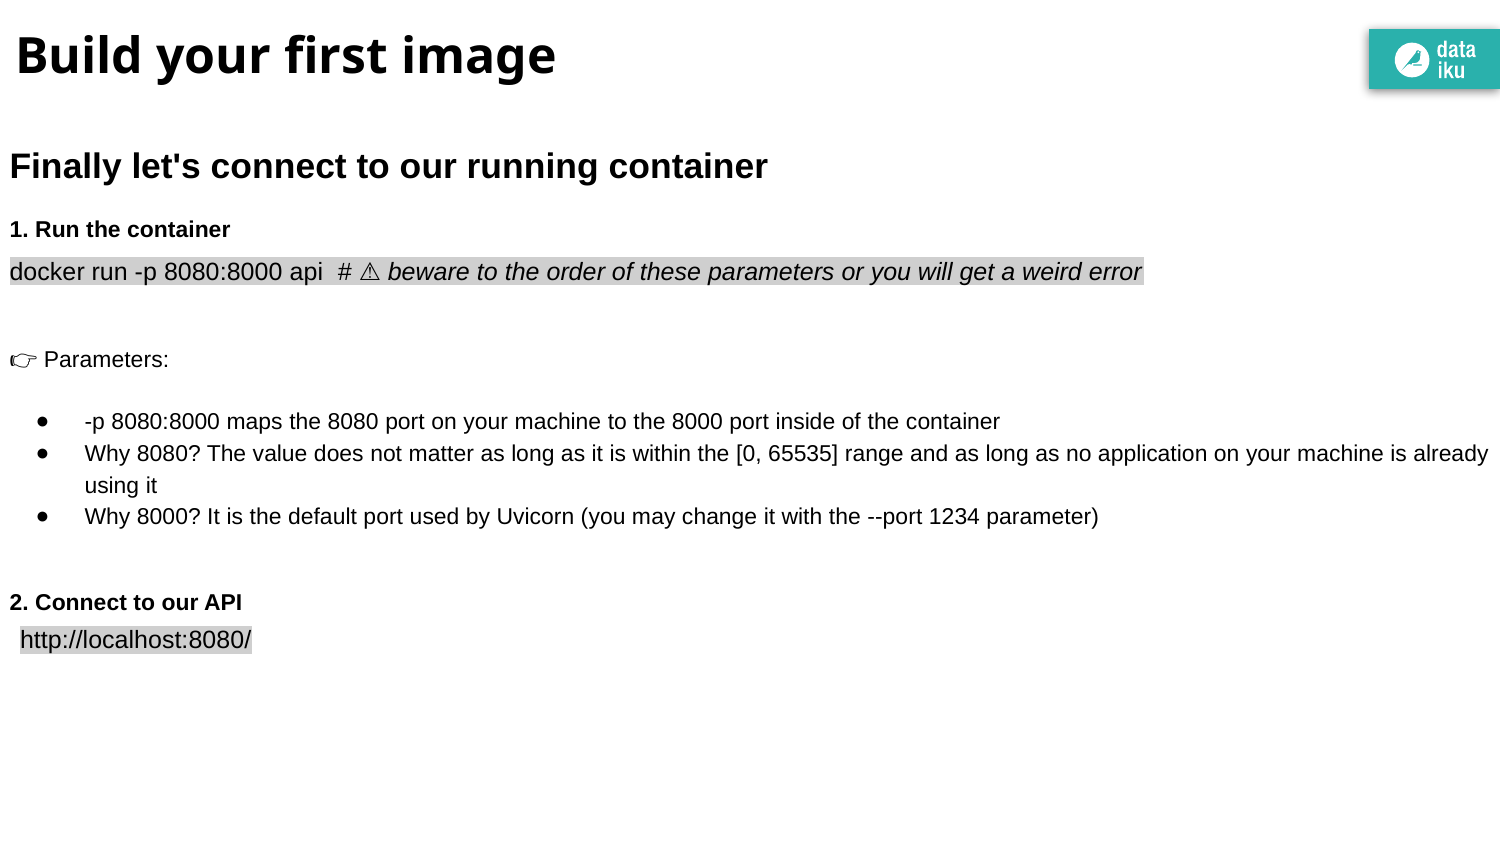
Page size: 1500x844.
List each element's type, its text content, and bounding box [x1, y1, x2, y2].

list Finally let's connect to our running container 1. Run the container docker run -p 8080:8000 api # ⚠️ beware to the order of these parameters or you will get a weird error 👉 Parameters: -p 8080:8000 maps the 8080 port on your machine to the 8000 port inside of the container Why 8080? The value does not matter as long as it is within the [0, 65535] range and as long as no application on your machine is already using it Why 8000? It is the default port used by Uvicorn (you may change it with the --port 1234 parameter) 2. Connect to our API http://localhost:8080/ [0, 121, 1500, 805]
title Build your first image [0, 0, 1382, 121]
